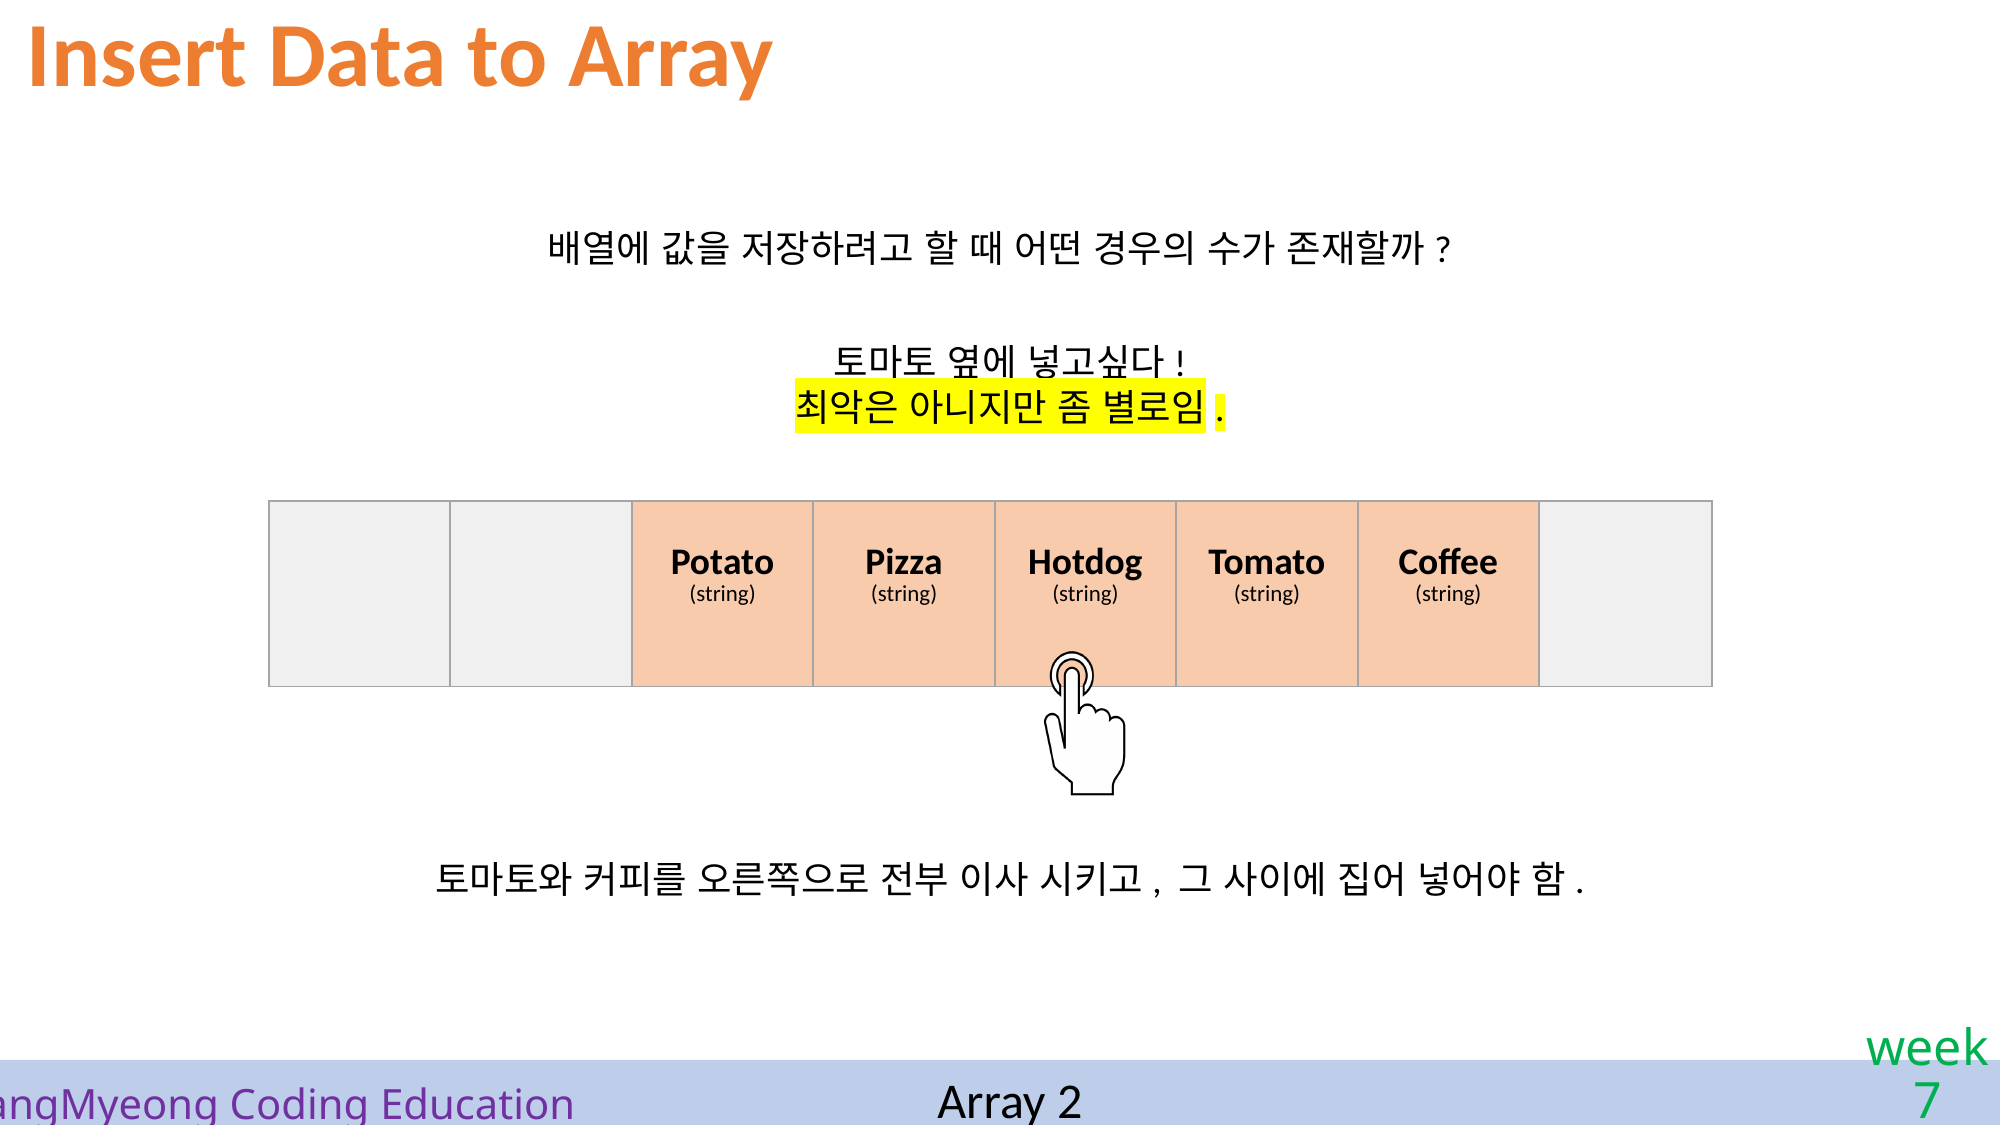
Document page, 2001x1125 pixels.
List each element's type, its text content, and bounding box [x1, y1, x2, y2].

table_header Pizza (string) [814, 502, 994, 686]
picture [1009, 642, 1160, 806]
table_header Tomato (string) [1177, 502, 1357, 686]
title SangMyeong Coding Education [0, 1114, 592, 1125]
table_header Hotdog (string) [996, 502, 1175, 686]
text_box 토마토 옆에 넣고싶다! 최악은 아니지만 좀 별로임. [780, 286, 1240, 437]
table_header [451, 502, 631, 686]
subtitle Array 2 [778, 1068, 1242, 1125]
table_header [270, 502, 449, 686]
text_box Insert Data to Array [0, 0, 807, 128]
text_box [0, 1059, 2000, 1125]
table_header Coffee (string) [1359, 502, 1538, 686]
table_header Potato (string) [633, 502, 812, 686]
text_box 토마토와 커피를 오른쪽으로 전부 이사 시키고, 그 사이에 집어 넣어야 함. [420, 848, 1600, 909]
table_header [1540, 502, 1711, 686]
text_box 배열에 값을 저장하려고 할 때 어떤 경우의 수가 존재할까? [533, 218, 1467, 278]
